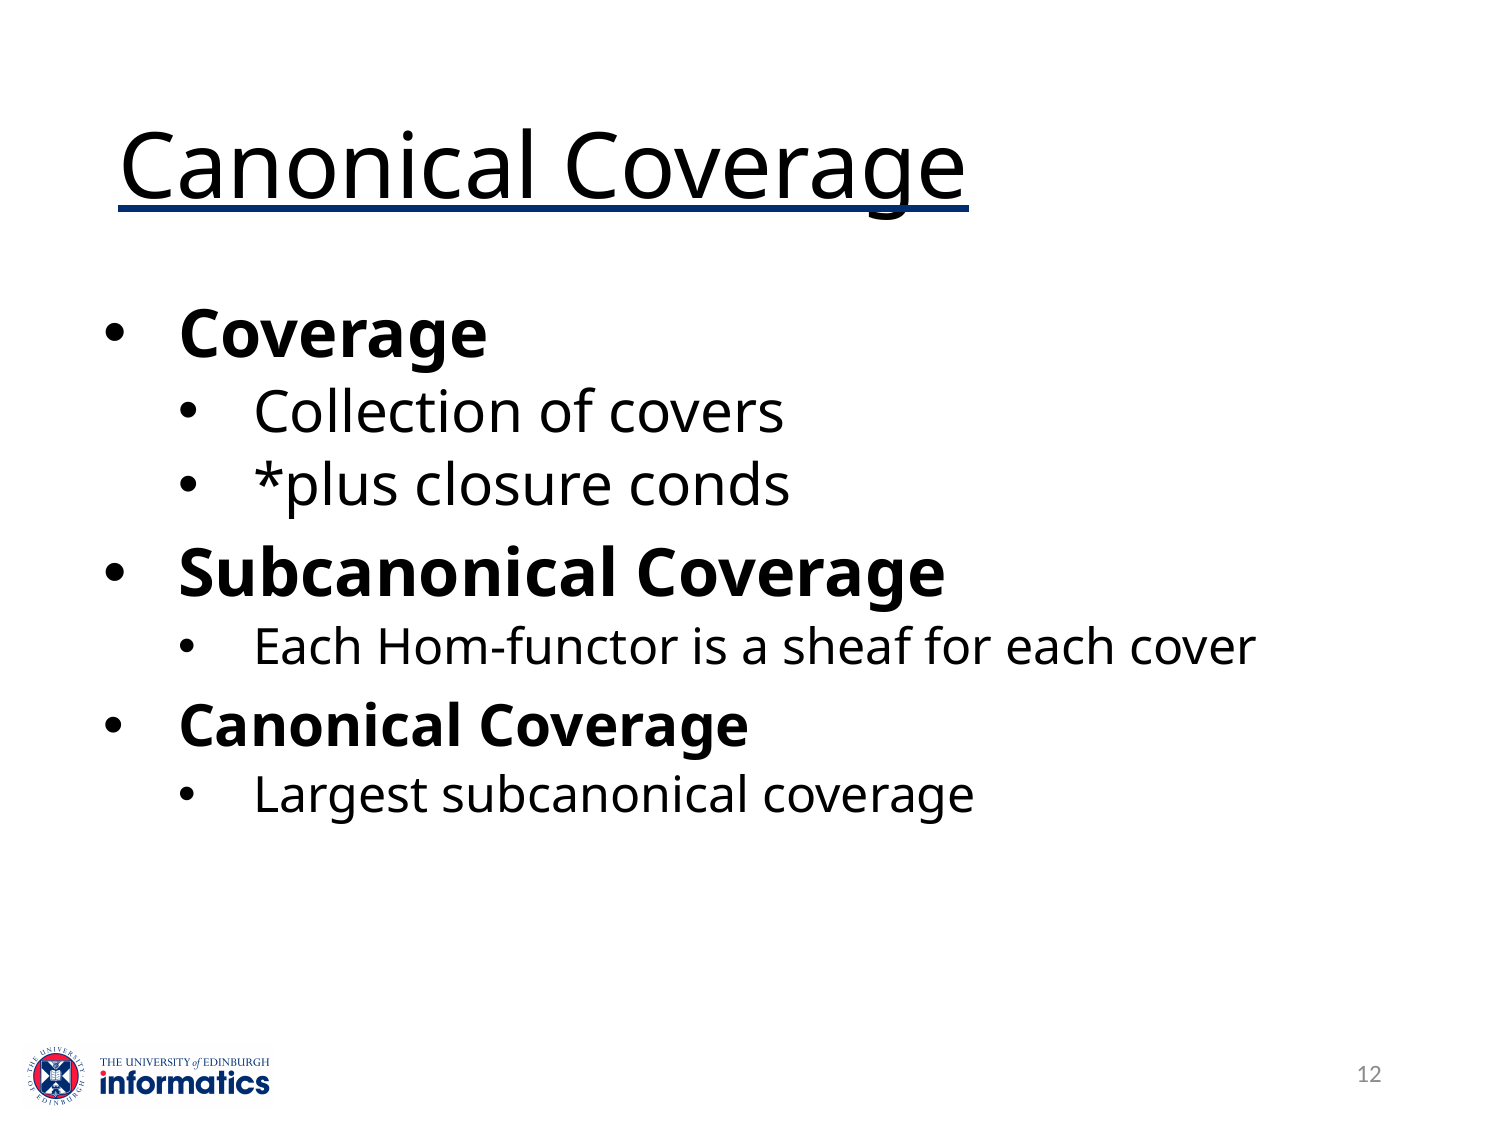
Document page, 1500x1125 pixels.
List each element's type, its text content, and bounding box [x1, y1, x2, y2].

picture [22, 1042, 274, 1110]
slide_number 12 [1059, 1042, 1397, 1103]
title Canonical Coverage [103, 59, 1397, 278]
